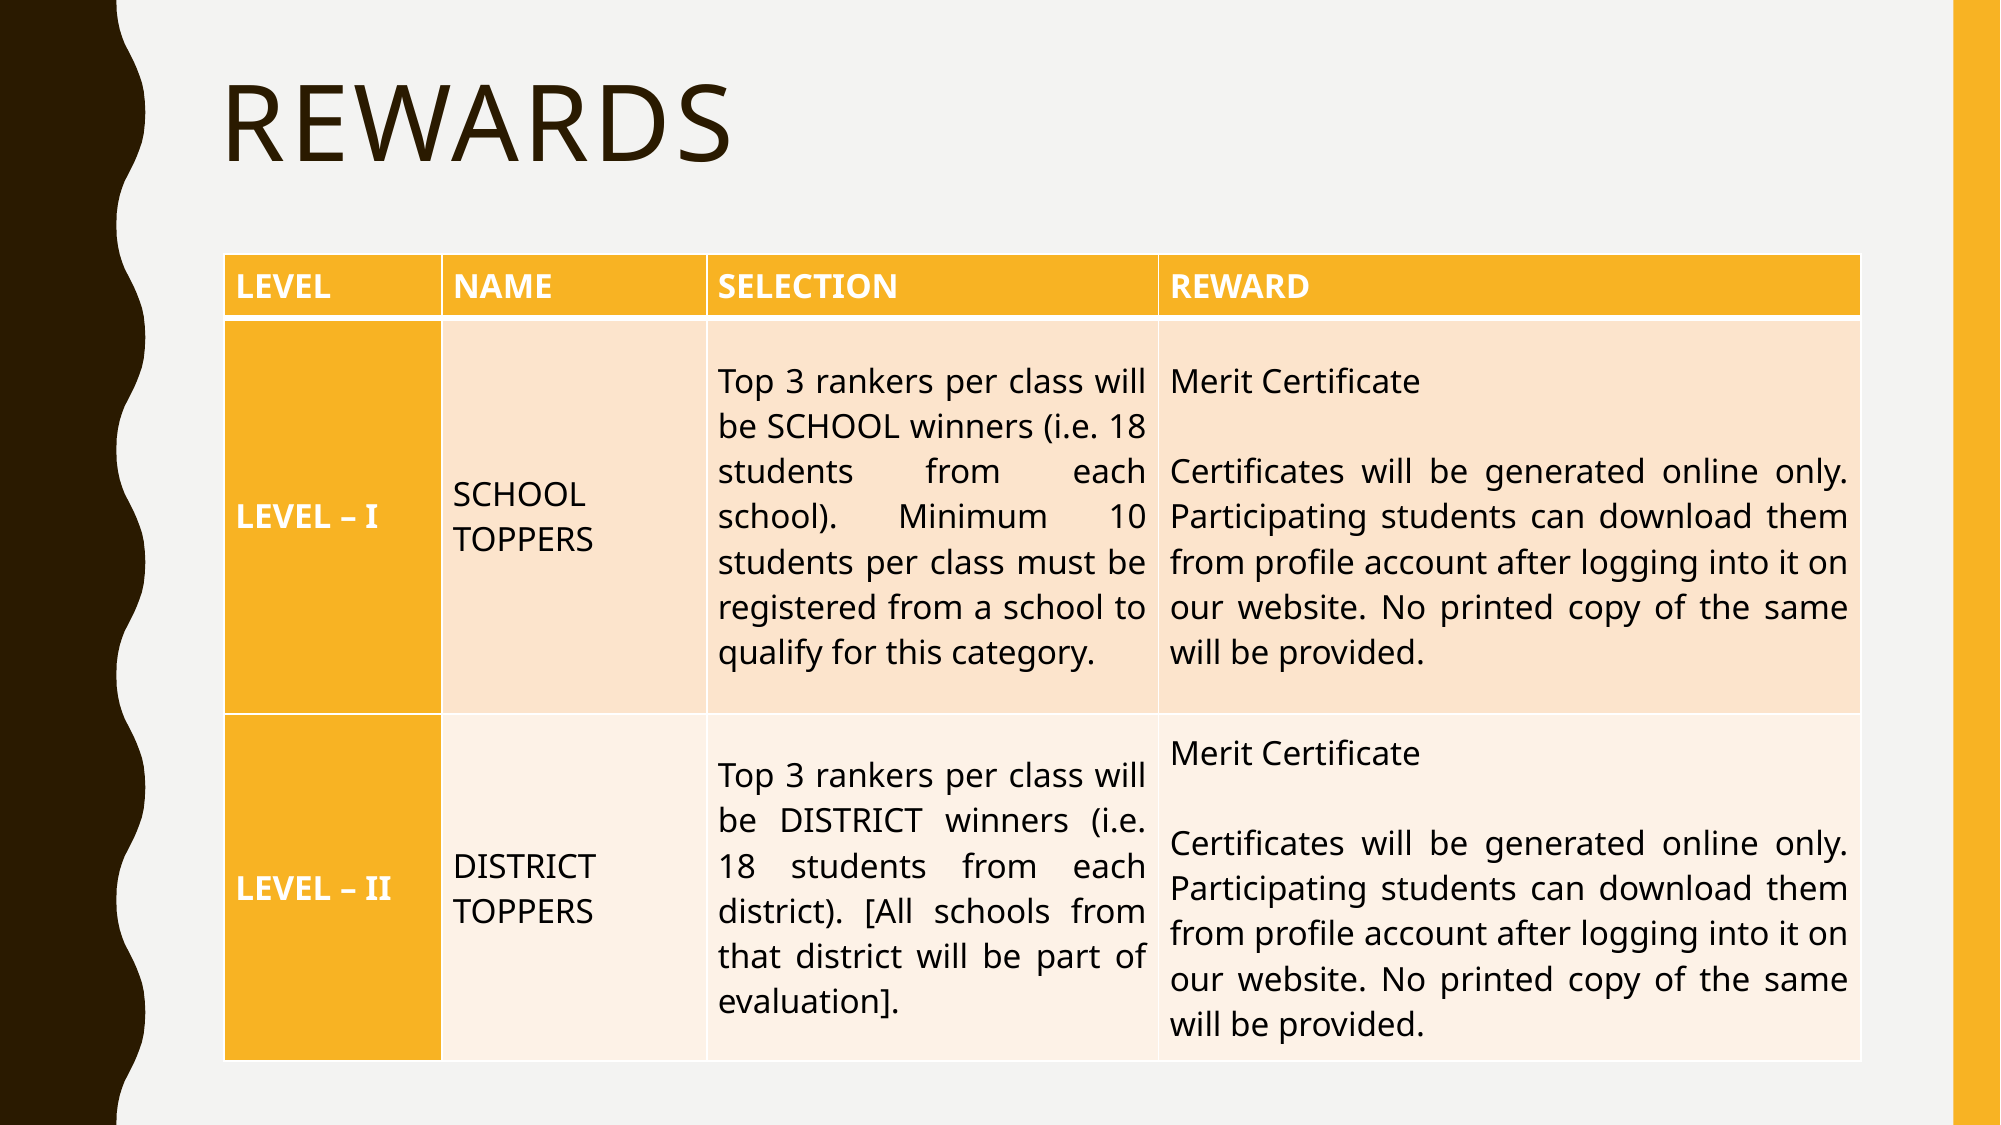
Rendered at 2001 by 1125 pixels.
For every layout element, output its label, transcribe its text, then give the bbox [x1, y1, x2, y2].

table_cell Merit Certificate Certificates will be generated online only. Participating students can download them from profile account after logging into it on our website. No printed copy of the same will be provided. [1159, 715, 1860, 1060]
table_cell LEVEL – I [225, 321, 441, 713]
table_header NAME [443, 255, 706, 315]
table_header REWARD [1159, 255, 1860, 315]
table_cell DISTRICT TOPPERS [443, 715, 706, 1060]
table_cell Merit Certificate Certificates will be generated online only. Participating students can download them from profile account after logging into it on our website. No printed copy of the same will be provided. [1159, 321, 1860, 713]
table_header LEVEL [225, 255, 441, 315]
text_box rewards [205, 62, 1875, 199]
table_cell SCHOOL TOPPERS [443, 321, 706, 713]
table_header SELECTION [708, 255, 1158, 315]
table_cell Top 3 rankers per class will be SCHOOL winners (i.e. 18 students from each school). Minimum 10 students per class must be registered from a school to qualify for this category. [708, 321, 1158, 713]
table_cell Top 3 rankers per class will be DISTRICT winners (i.e. 18 students from each district). [All schools from that district will be part of evaluation]. [708, 715, 1158, 1060]
table_cell LEVEL – II [225, 715, 441, 1060]
